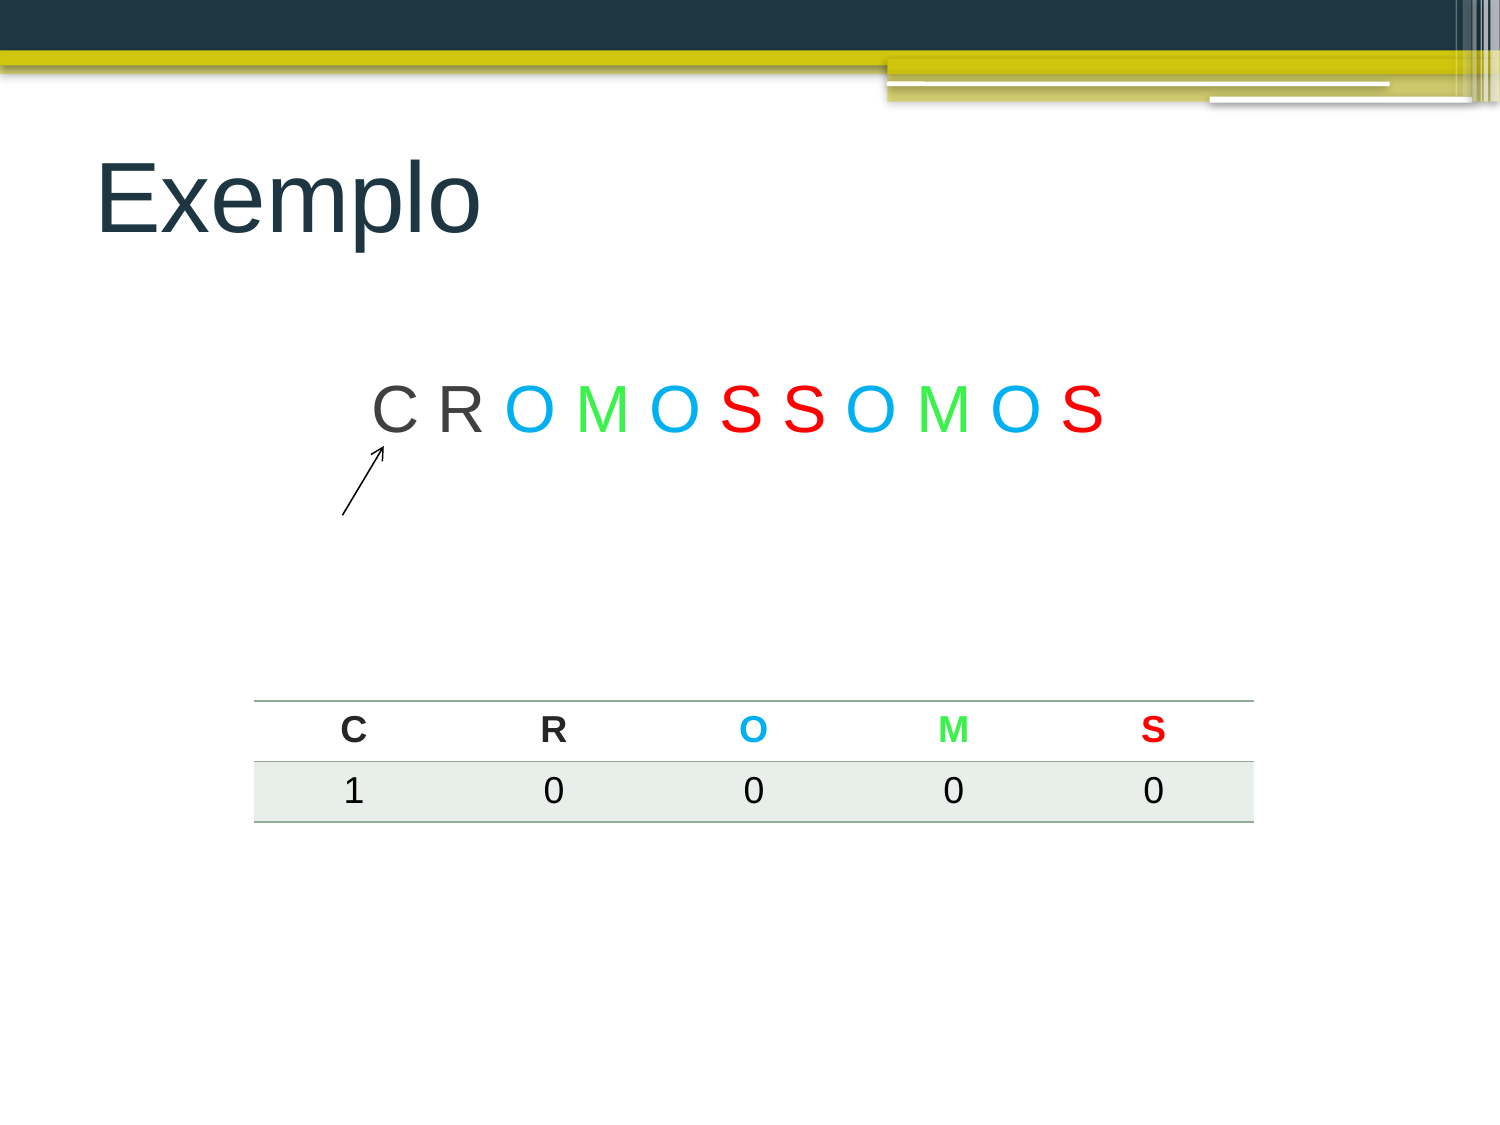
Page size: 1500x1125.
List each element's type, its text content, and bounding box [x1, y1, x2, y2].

text_box C R O M O S S O M O S [64, 358, 1412, 454]
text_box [342, 445, 384, 516]
table_cell 0 [1054, 762, 1254, 821]
table_cell 1 [254, 762, 454, 821]
table_cell 0 [854, 762, 1054, 821]
table_header M [854, 702, 1054, 761]
table_header C [254, 702, 454, 761]
text_box Exemplo [79, 117, 1317, 268]
table_header O [654, 702, 854, 761]
table_header S [1054, 702, 1254, 761]
table_cell 0 [454, 762, 654, 821]
table_cell 0 [654, 762, 854, 821]
table_header R [454, 702, 654, 761]
